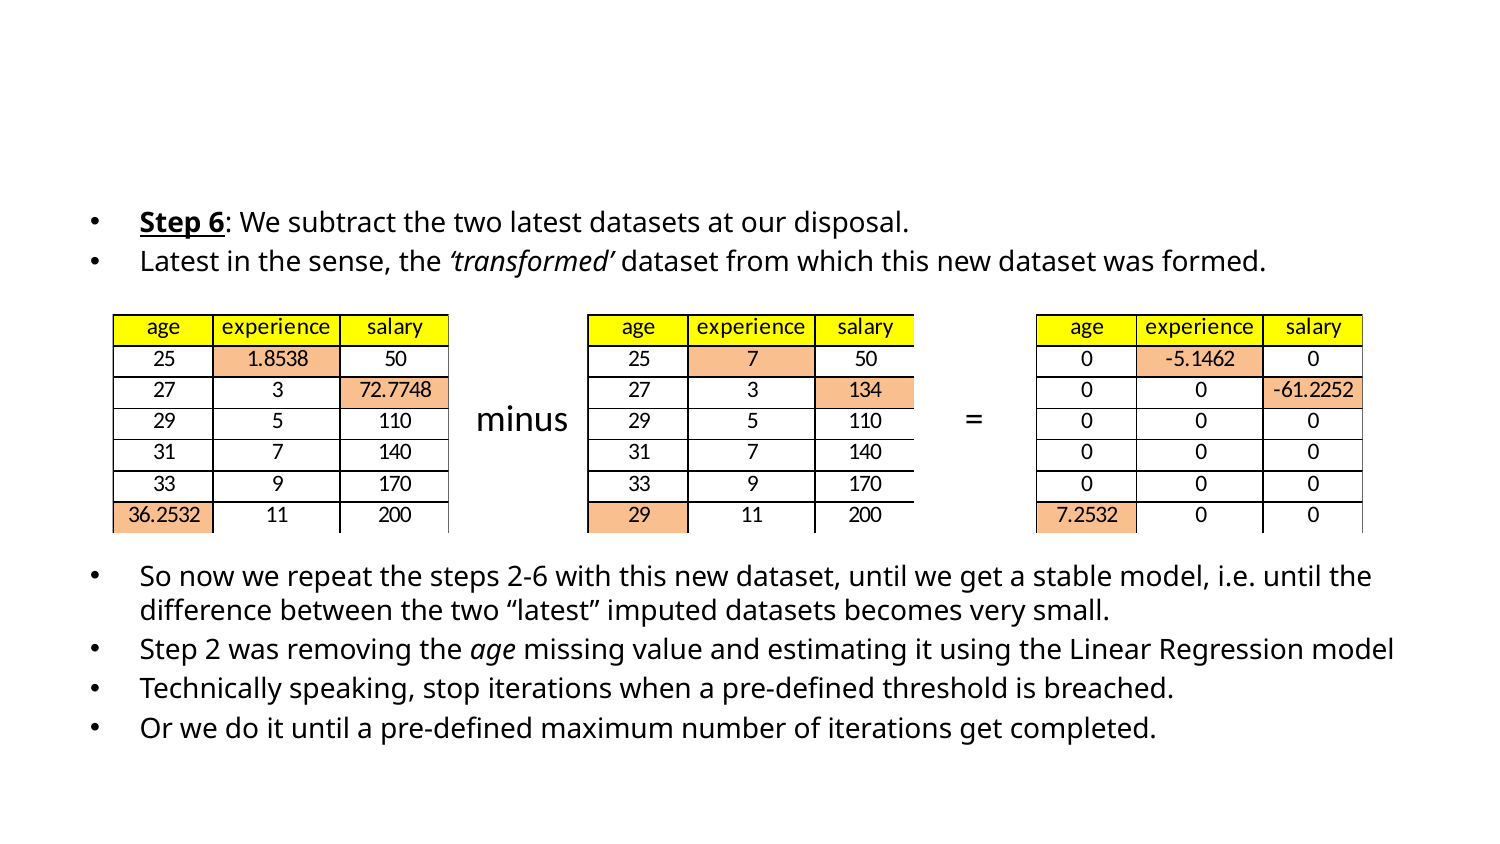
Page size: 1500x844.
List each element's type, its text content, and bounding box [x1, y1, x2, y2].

list Step 6: We subtract the two latest datasets at our disposal. Latest in the sense, the ‘transformed’ dataset from which this new dataset was formed. So now we repeat the steps 2-6 with this new dataset, until we get a stable model, i.e. until the difference between the two “latest” imputed datasets becomes very small. Step 2 was removing the age missing value and estimating it using the Linear Regression model Technically speaking, stop iterations when a pre-defined threshold is breached. Or we do it until a pre-defined maximum number of iterations get completed. [75, 196, 1425, 754]
text_box minus [461, 386, 582, 446]
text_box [587, 313, 916, 535]
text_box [1035, 313, 1365, 535]
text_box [112, 313, 451, 535]
text_box = [949, 386, 1030, 446]
